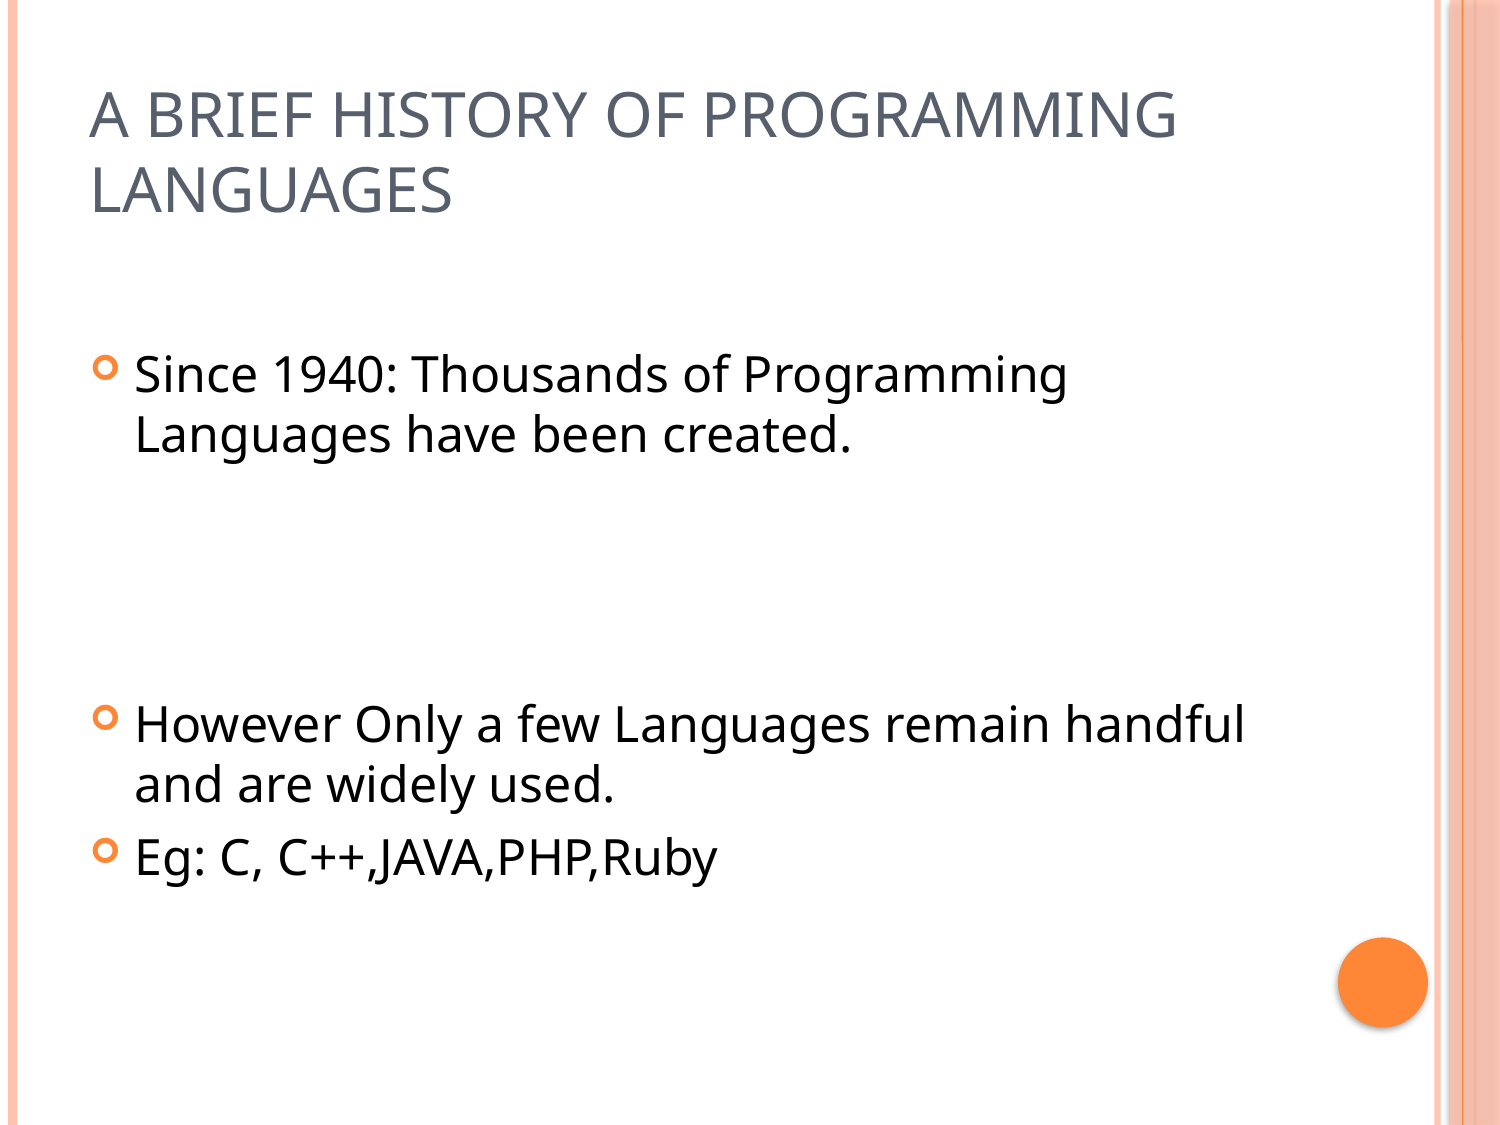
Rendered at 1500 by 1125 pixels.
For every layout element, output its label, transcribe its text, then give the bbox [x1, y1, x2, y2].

list Since 1940: Thousands of Programming Languages have been created. However Only a few Languages remain handful and are widely used. Eg: C, C++,JAVA,PHP,Ruby [75, 262, 1300, 1062]
title A brief history of programming languages [75, 45, 1300, 233]
